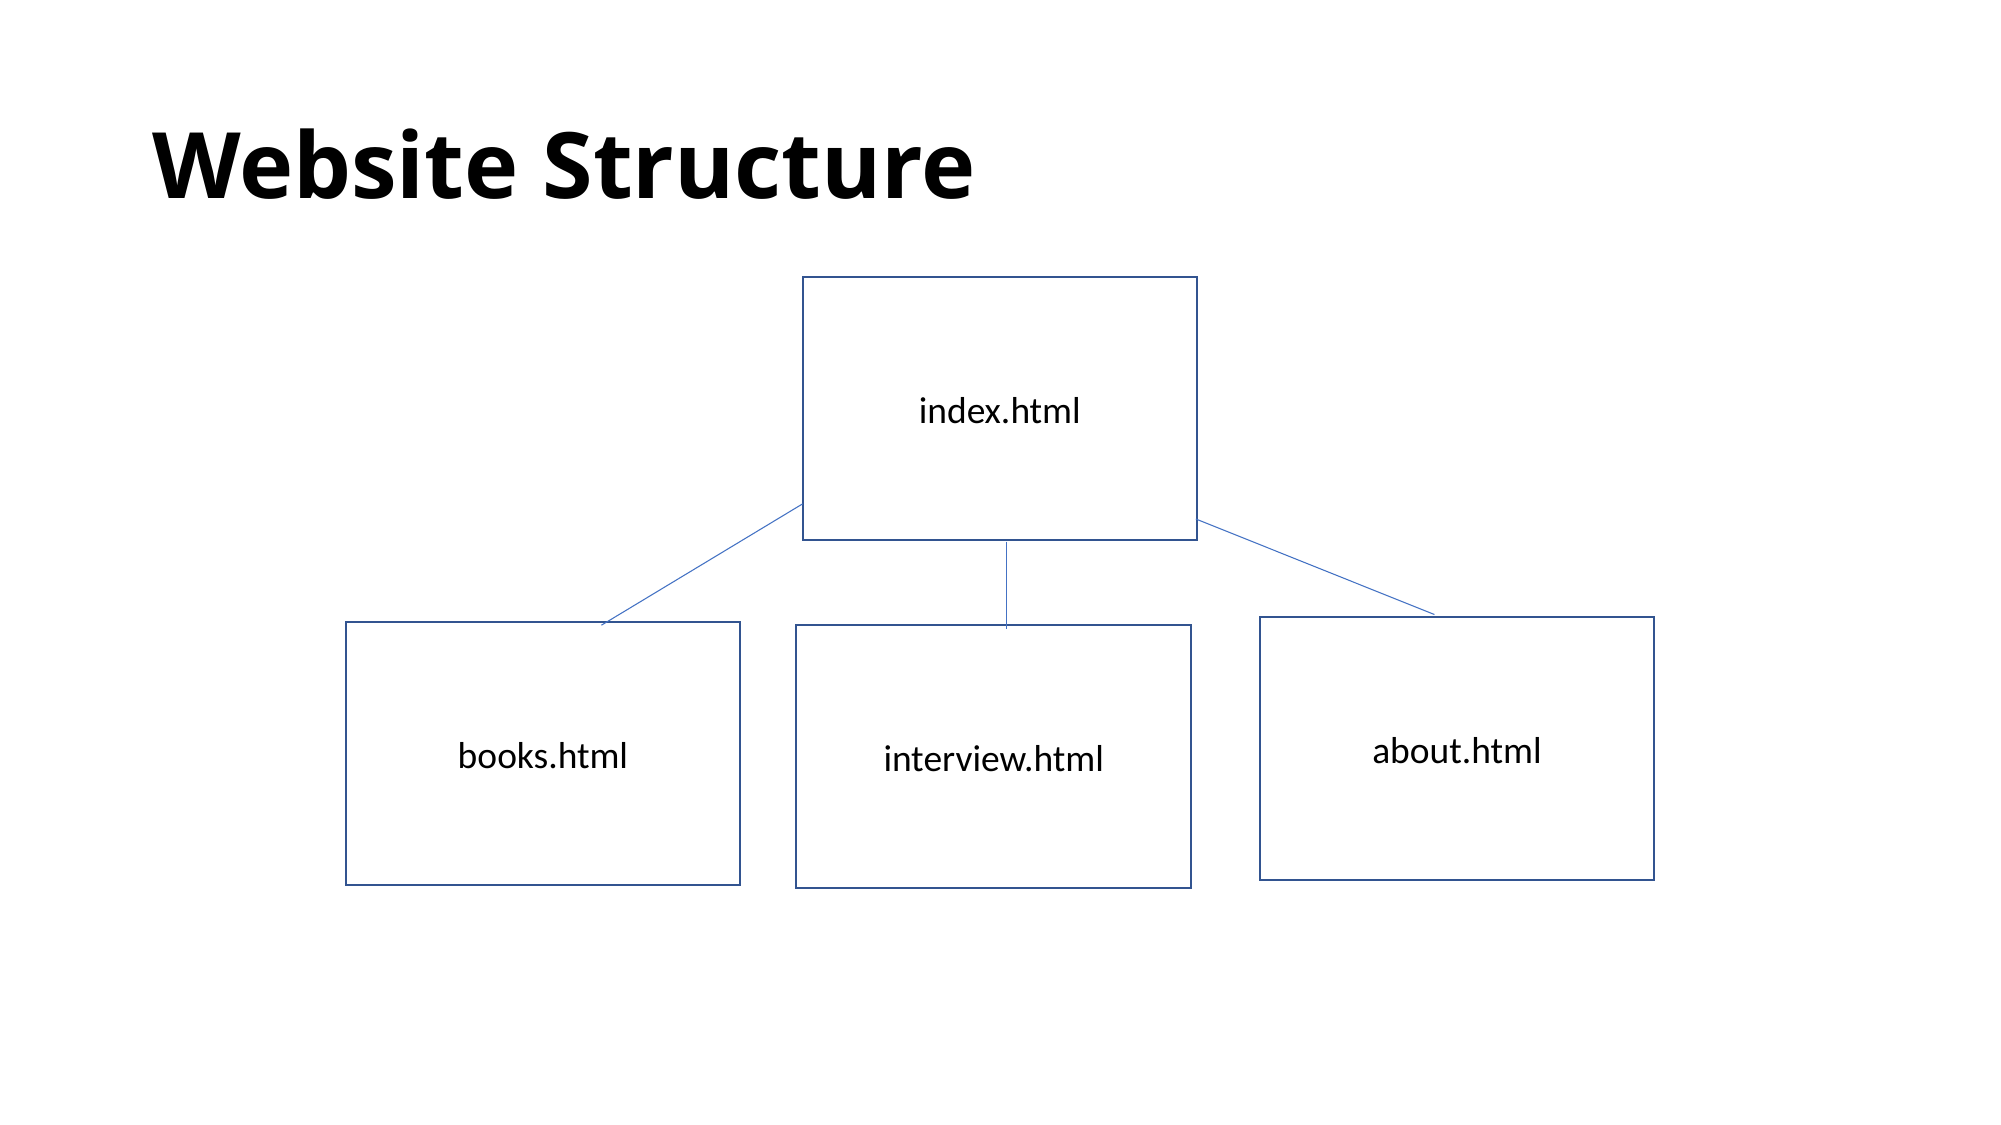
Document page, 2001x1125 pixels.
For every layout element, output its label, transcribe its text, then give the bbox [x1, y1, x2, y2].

text_box index.html [802, 276, 1198, 541]
text_box books.html [345, 621, 741, 886]
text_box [1195, 518, 1435, 615]
title Website Structure [137, 59, 1863, 278]
text_box interview.html [795, 624, 1192, 889]
text_box about.html [1259, 616, 1655, 881]
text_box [601, 503, 803, 626]
